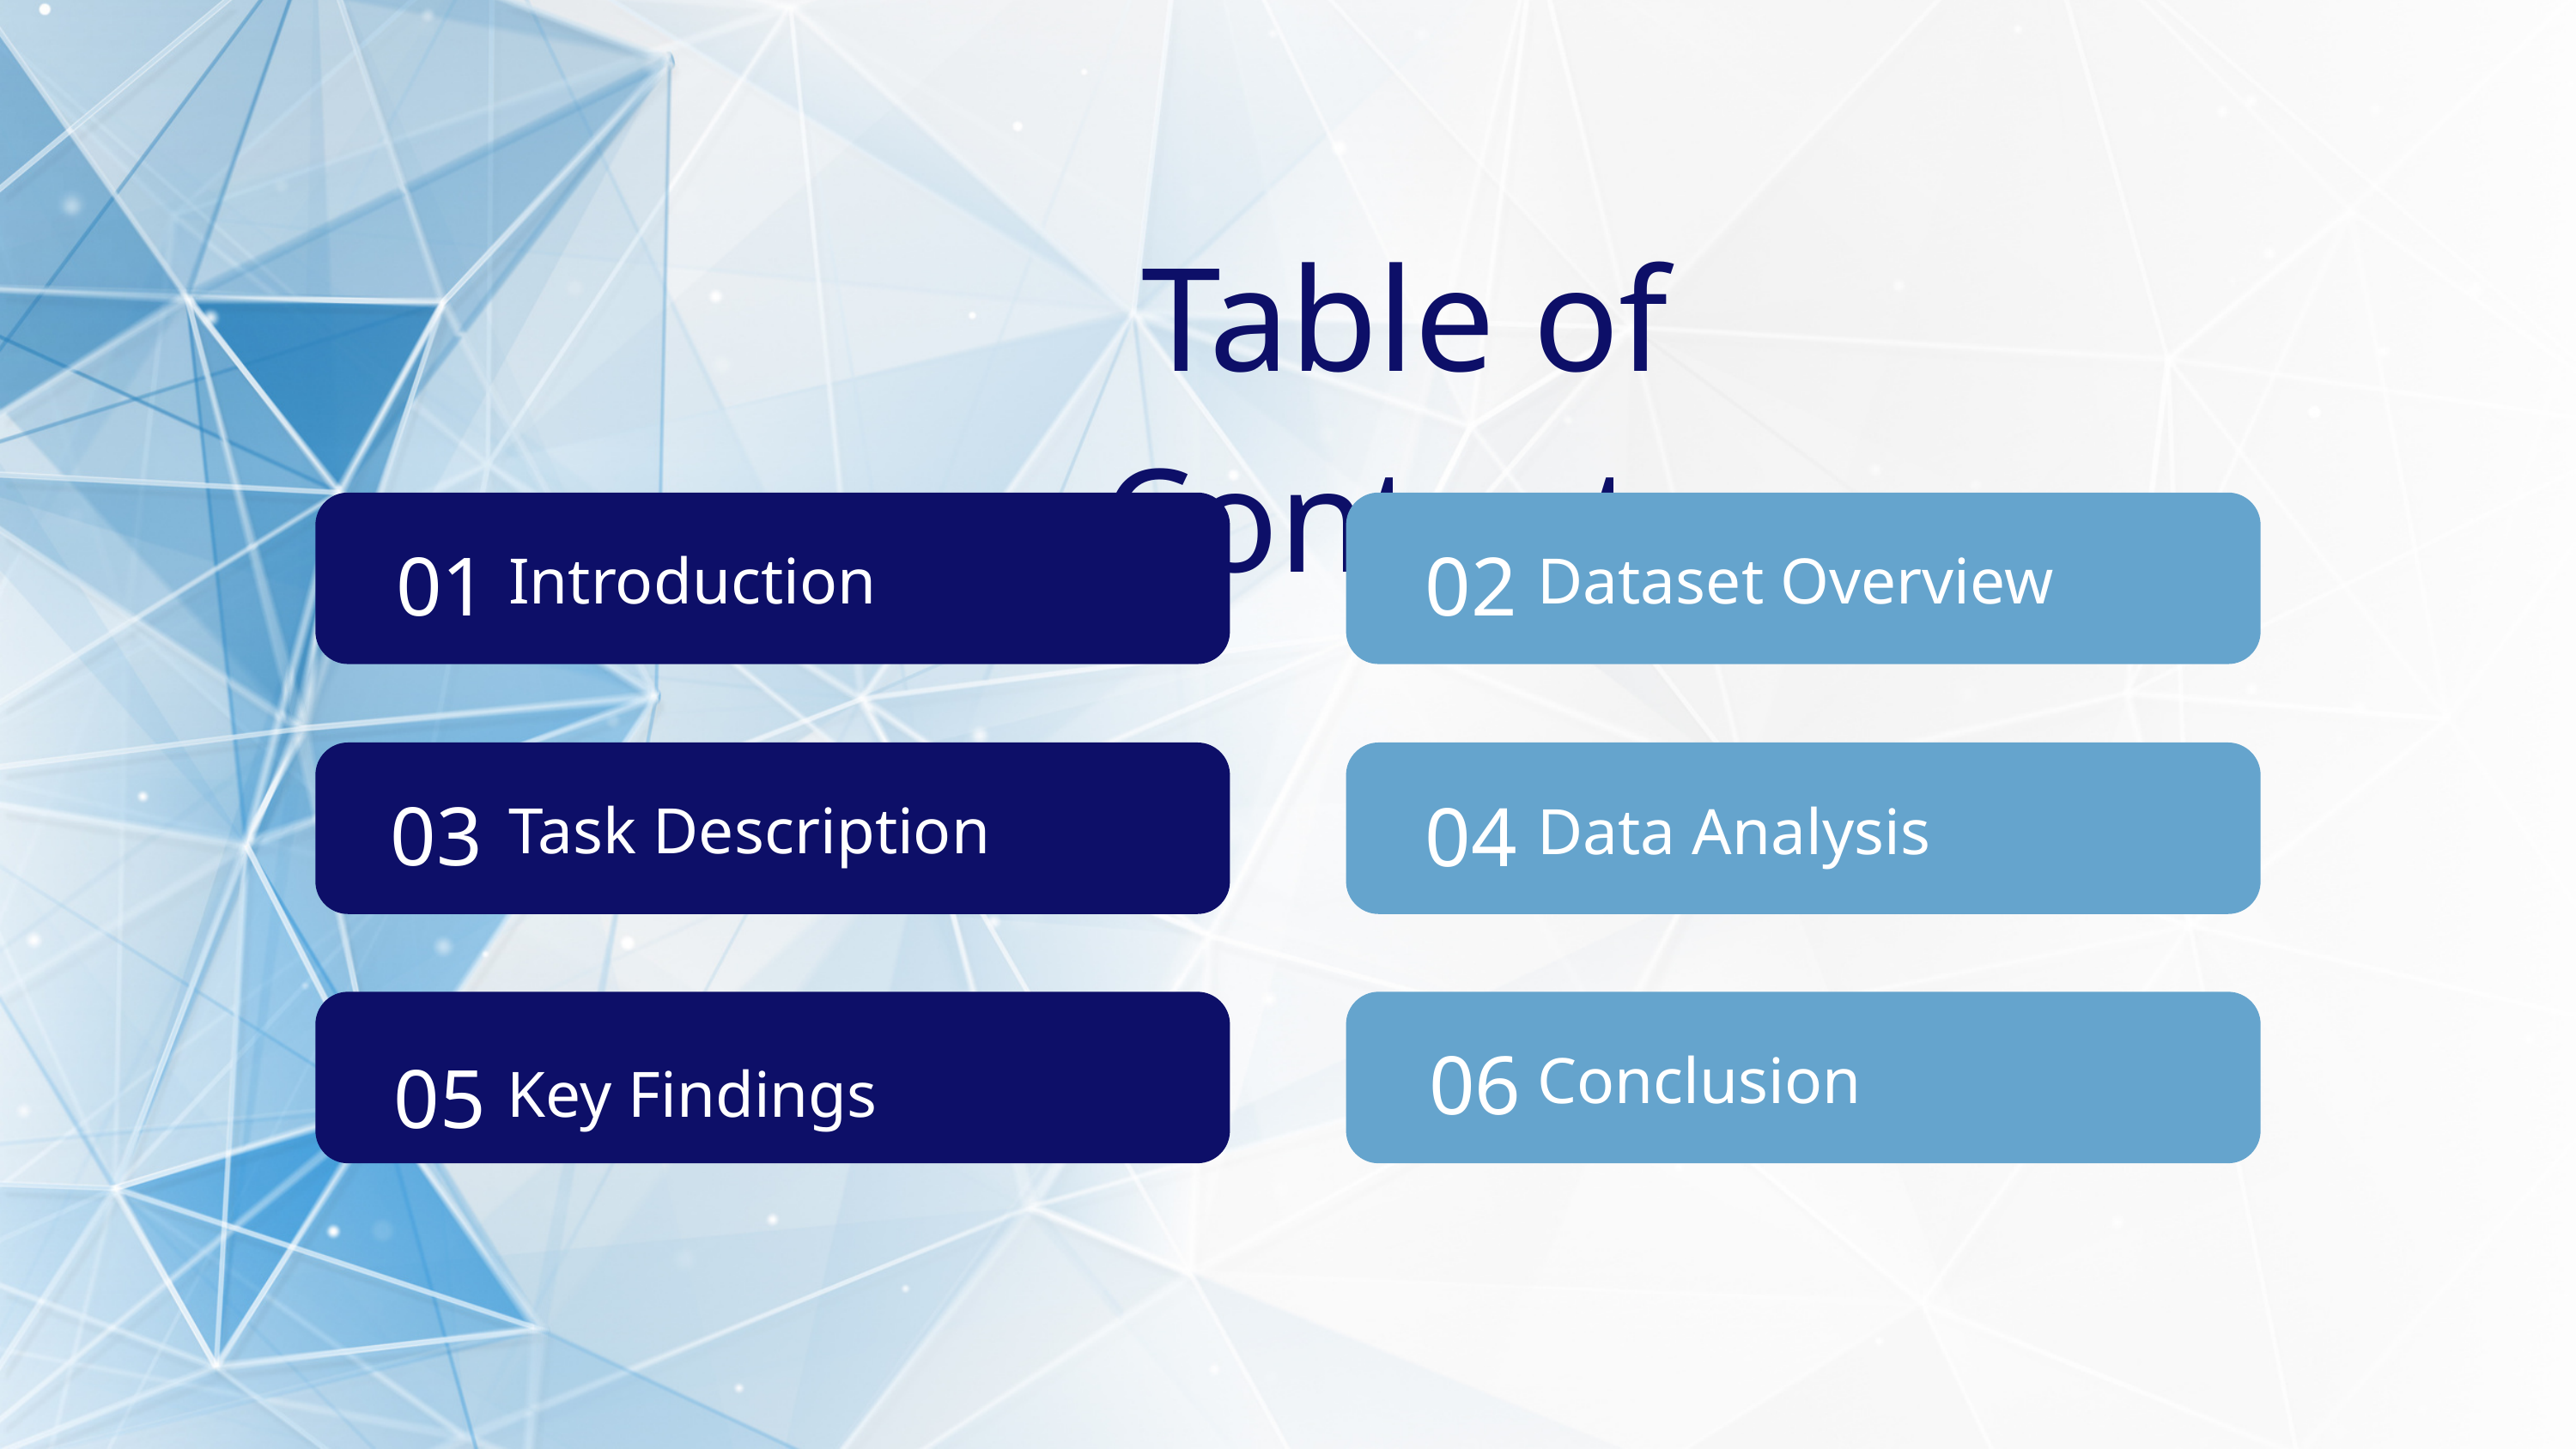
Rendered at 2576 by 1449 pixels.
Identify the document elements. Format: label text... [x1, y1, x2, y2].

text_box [315, 991, 1230, 1164]
text_box Table of Contents [837, 199, 1973, 601]
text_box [1346, 742, 2261, 914]
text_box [1346, 492, 2261, 664]
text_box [315, 742, 1230, 914]
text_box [315, 492, 1230, 664]
text_box [0, 0, 2576, 1449]
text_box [1346, 991, 2261, 1164]
